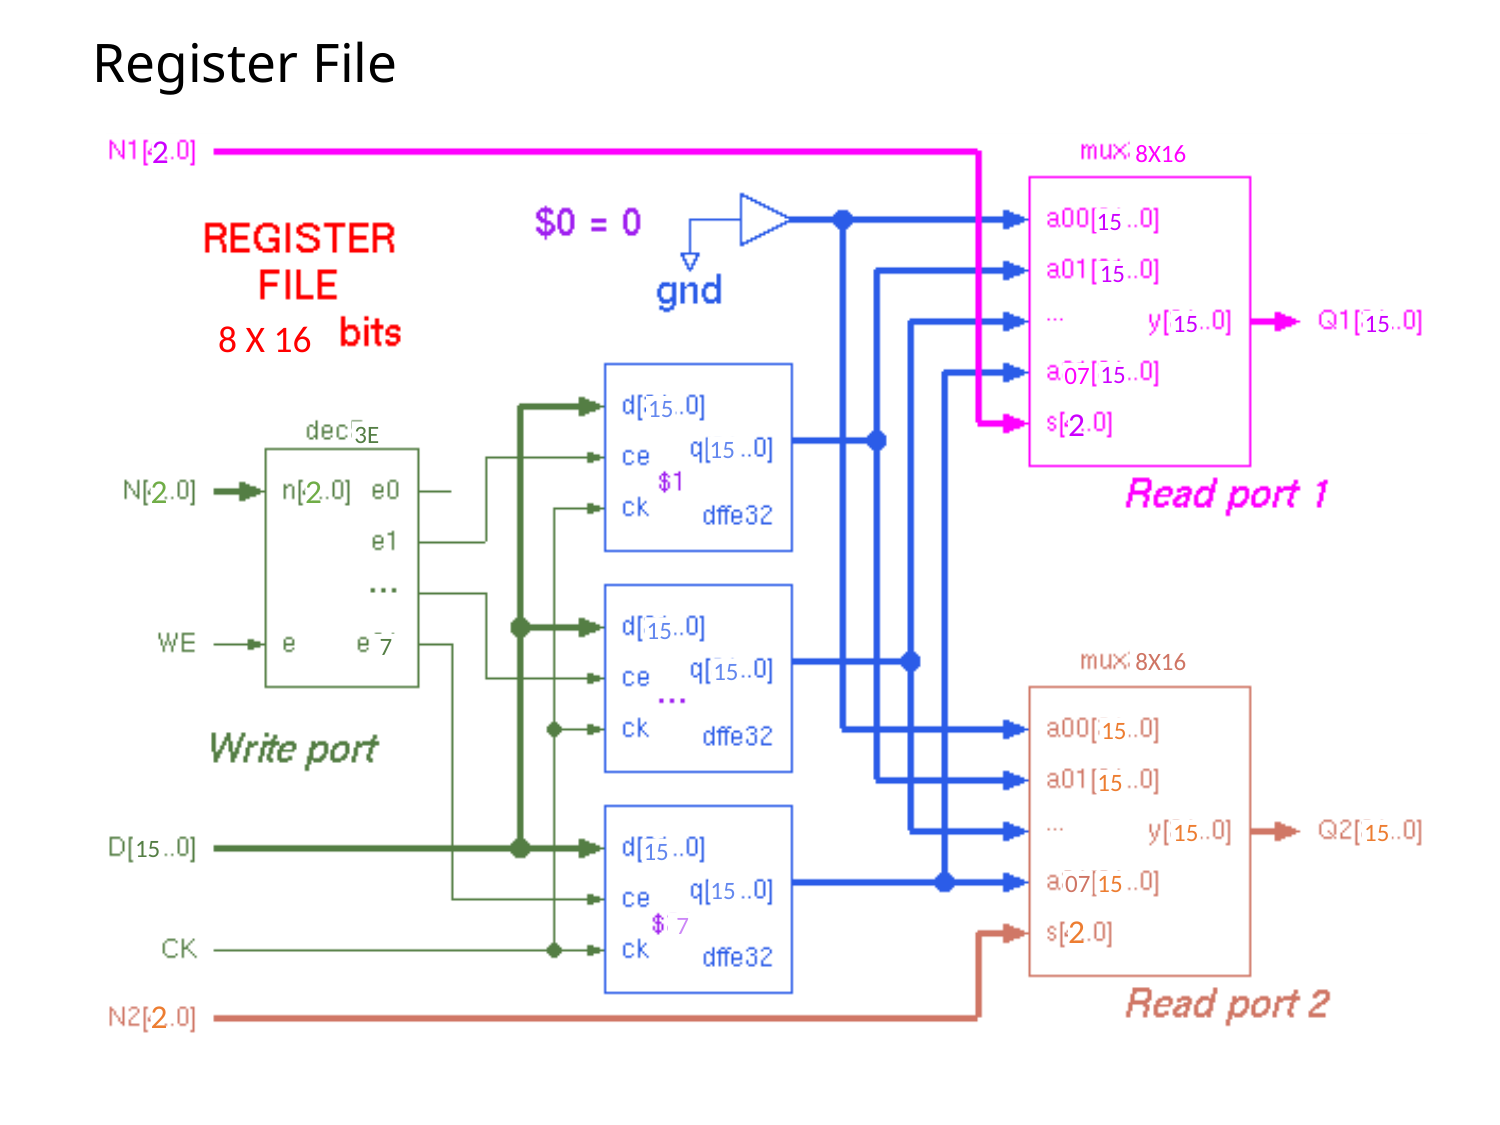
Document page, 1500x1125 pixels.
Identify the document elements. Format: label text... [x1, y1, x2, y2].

title Register File [77, 29, 1372, 103]
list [106, 132, 1428, 1037]
